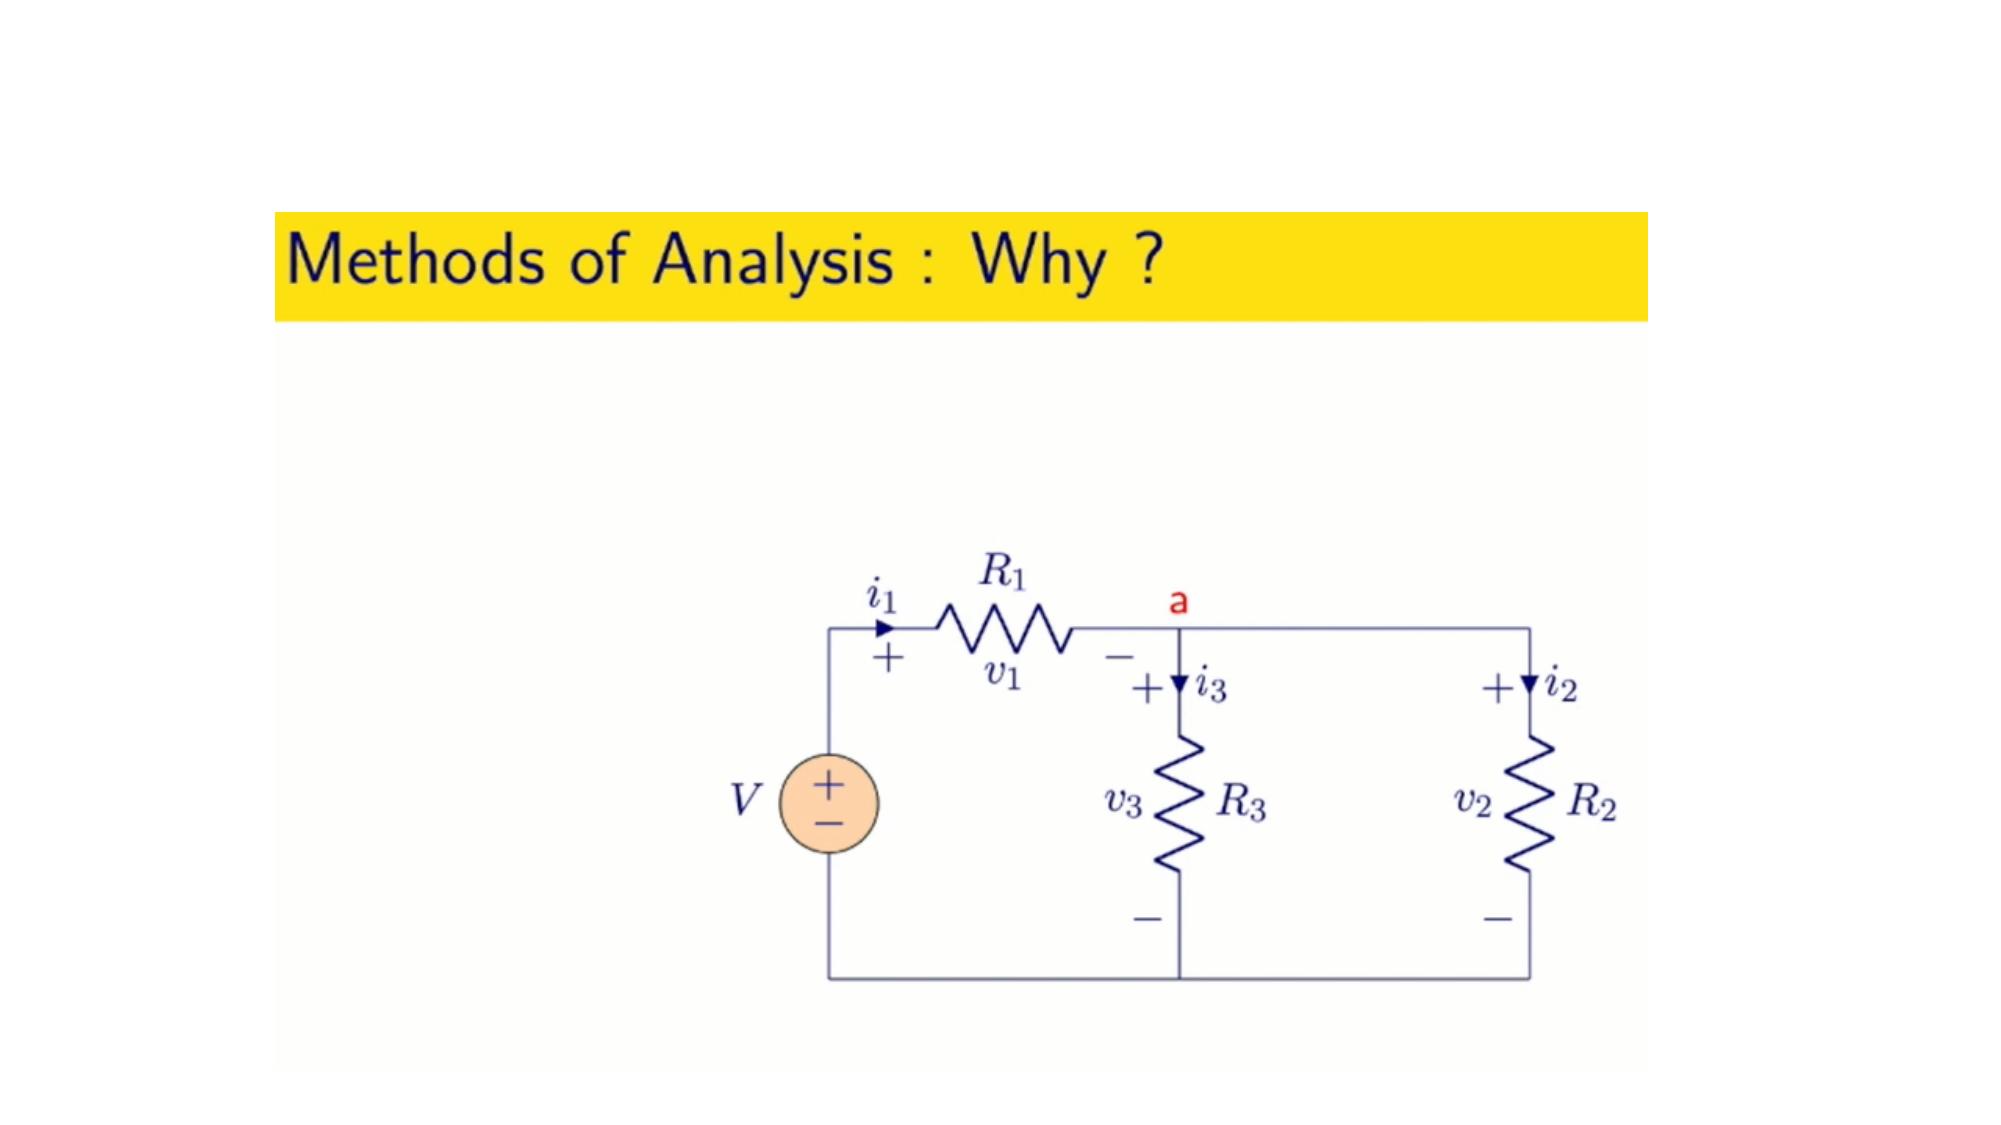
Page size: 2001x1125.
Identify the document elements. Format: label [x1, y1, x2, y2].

picture [275, 212, 1648, 1071]
